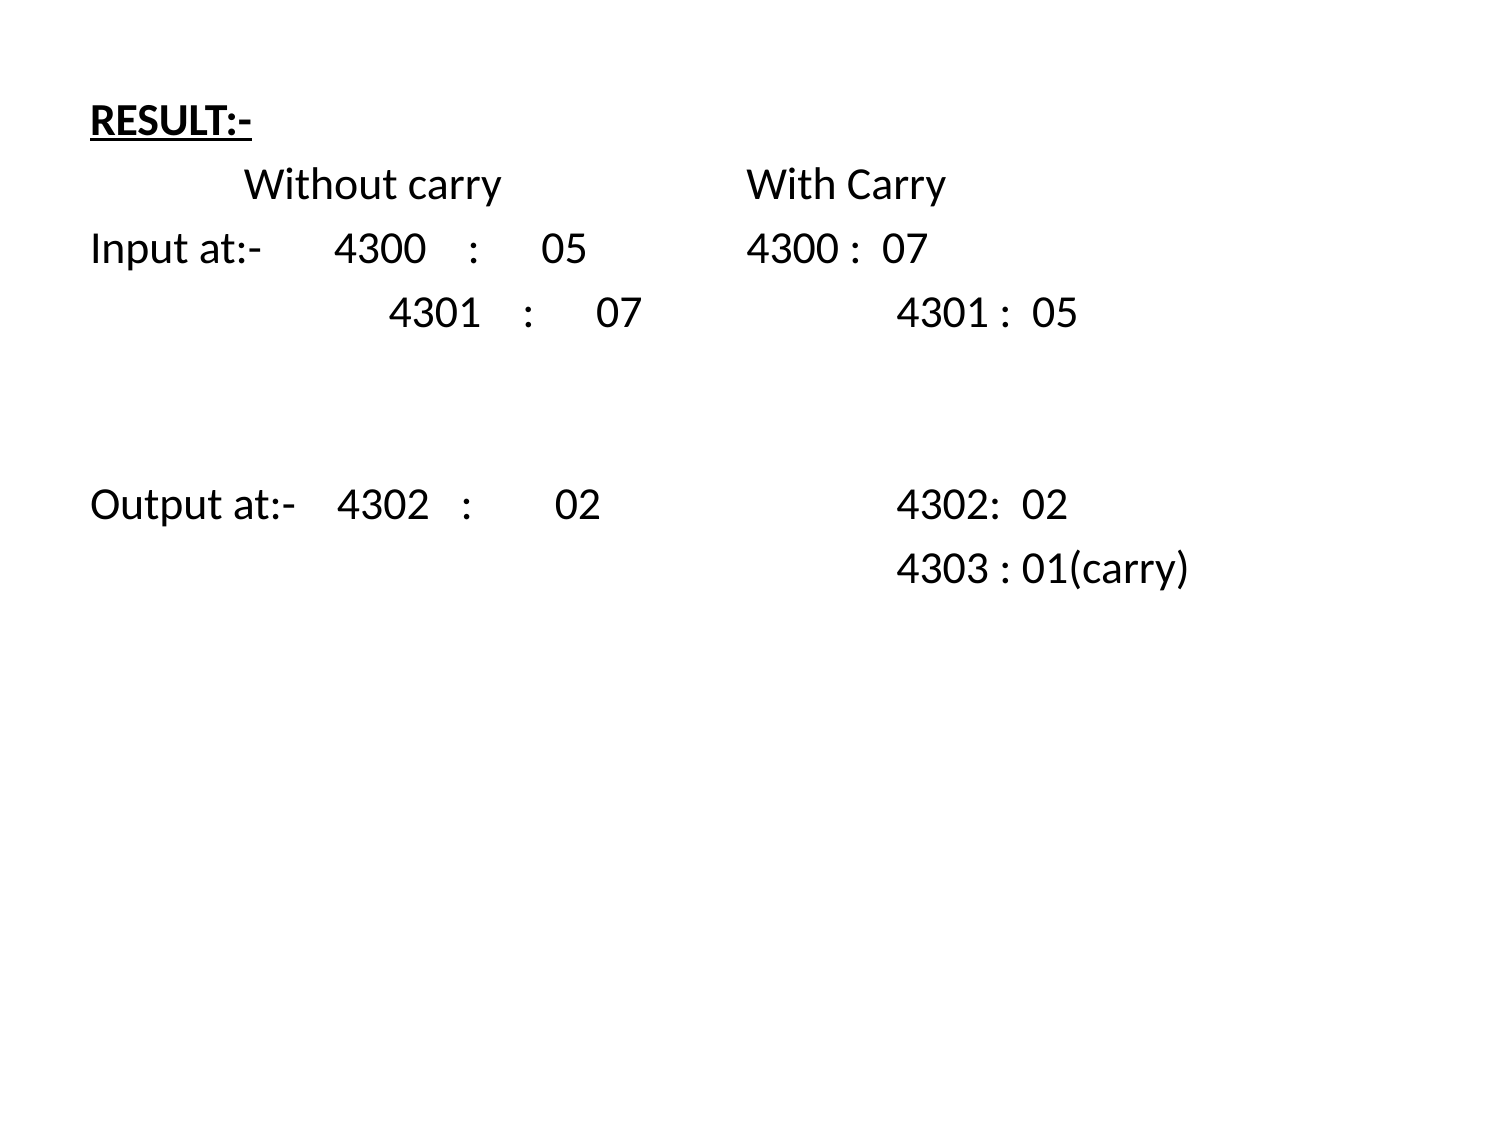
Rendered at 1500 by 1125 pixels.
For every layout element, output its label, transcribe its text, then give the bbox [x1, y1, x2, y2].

list RESULT:- Without carry With Carry Input at:- 4300 : 05 4300 : 07 4301 : 07 4301 : 05 Output at:- 4302 : 02 4302: 02 4303 : 01(carry) [75, 82, 1425, 1005]
